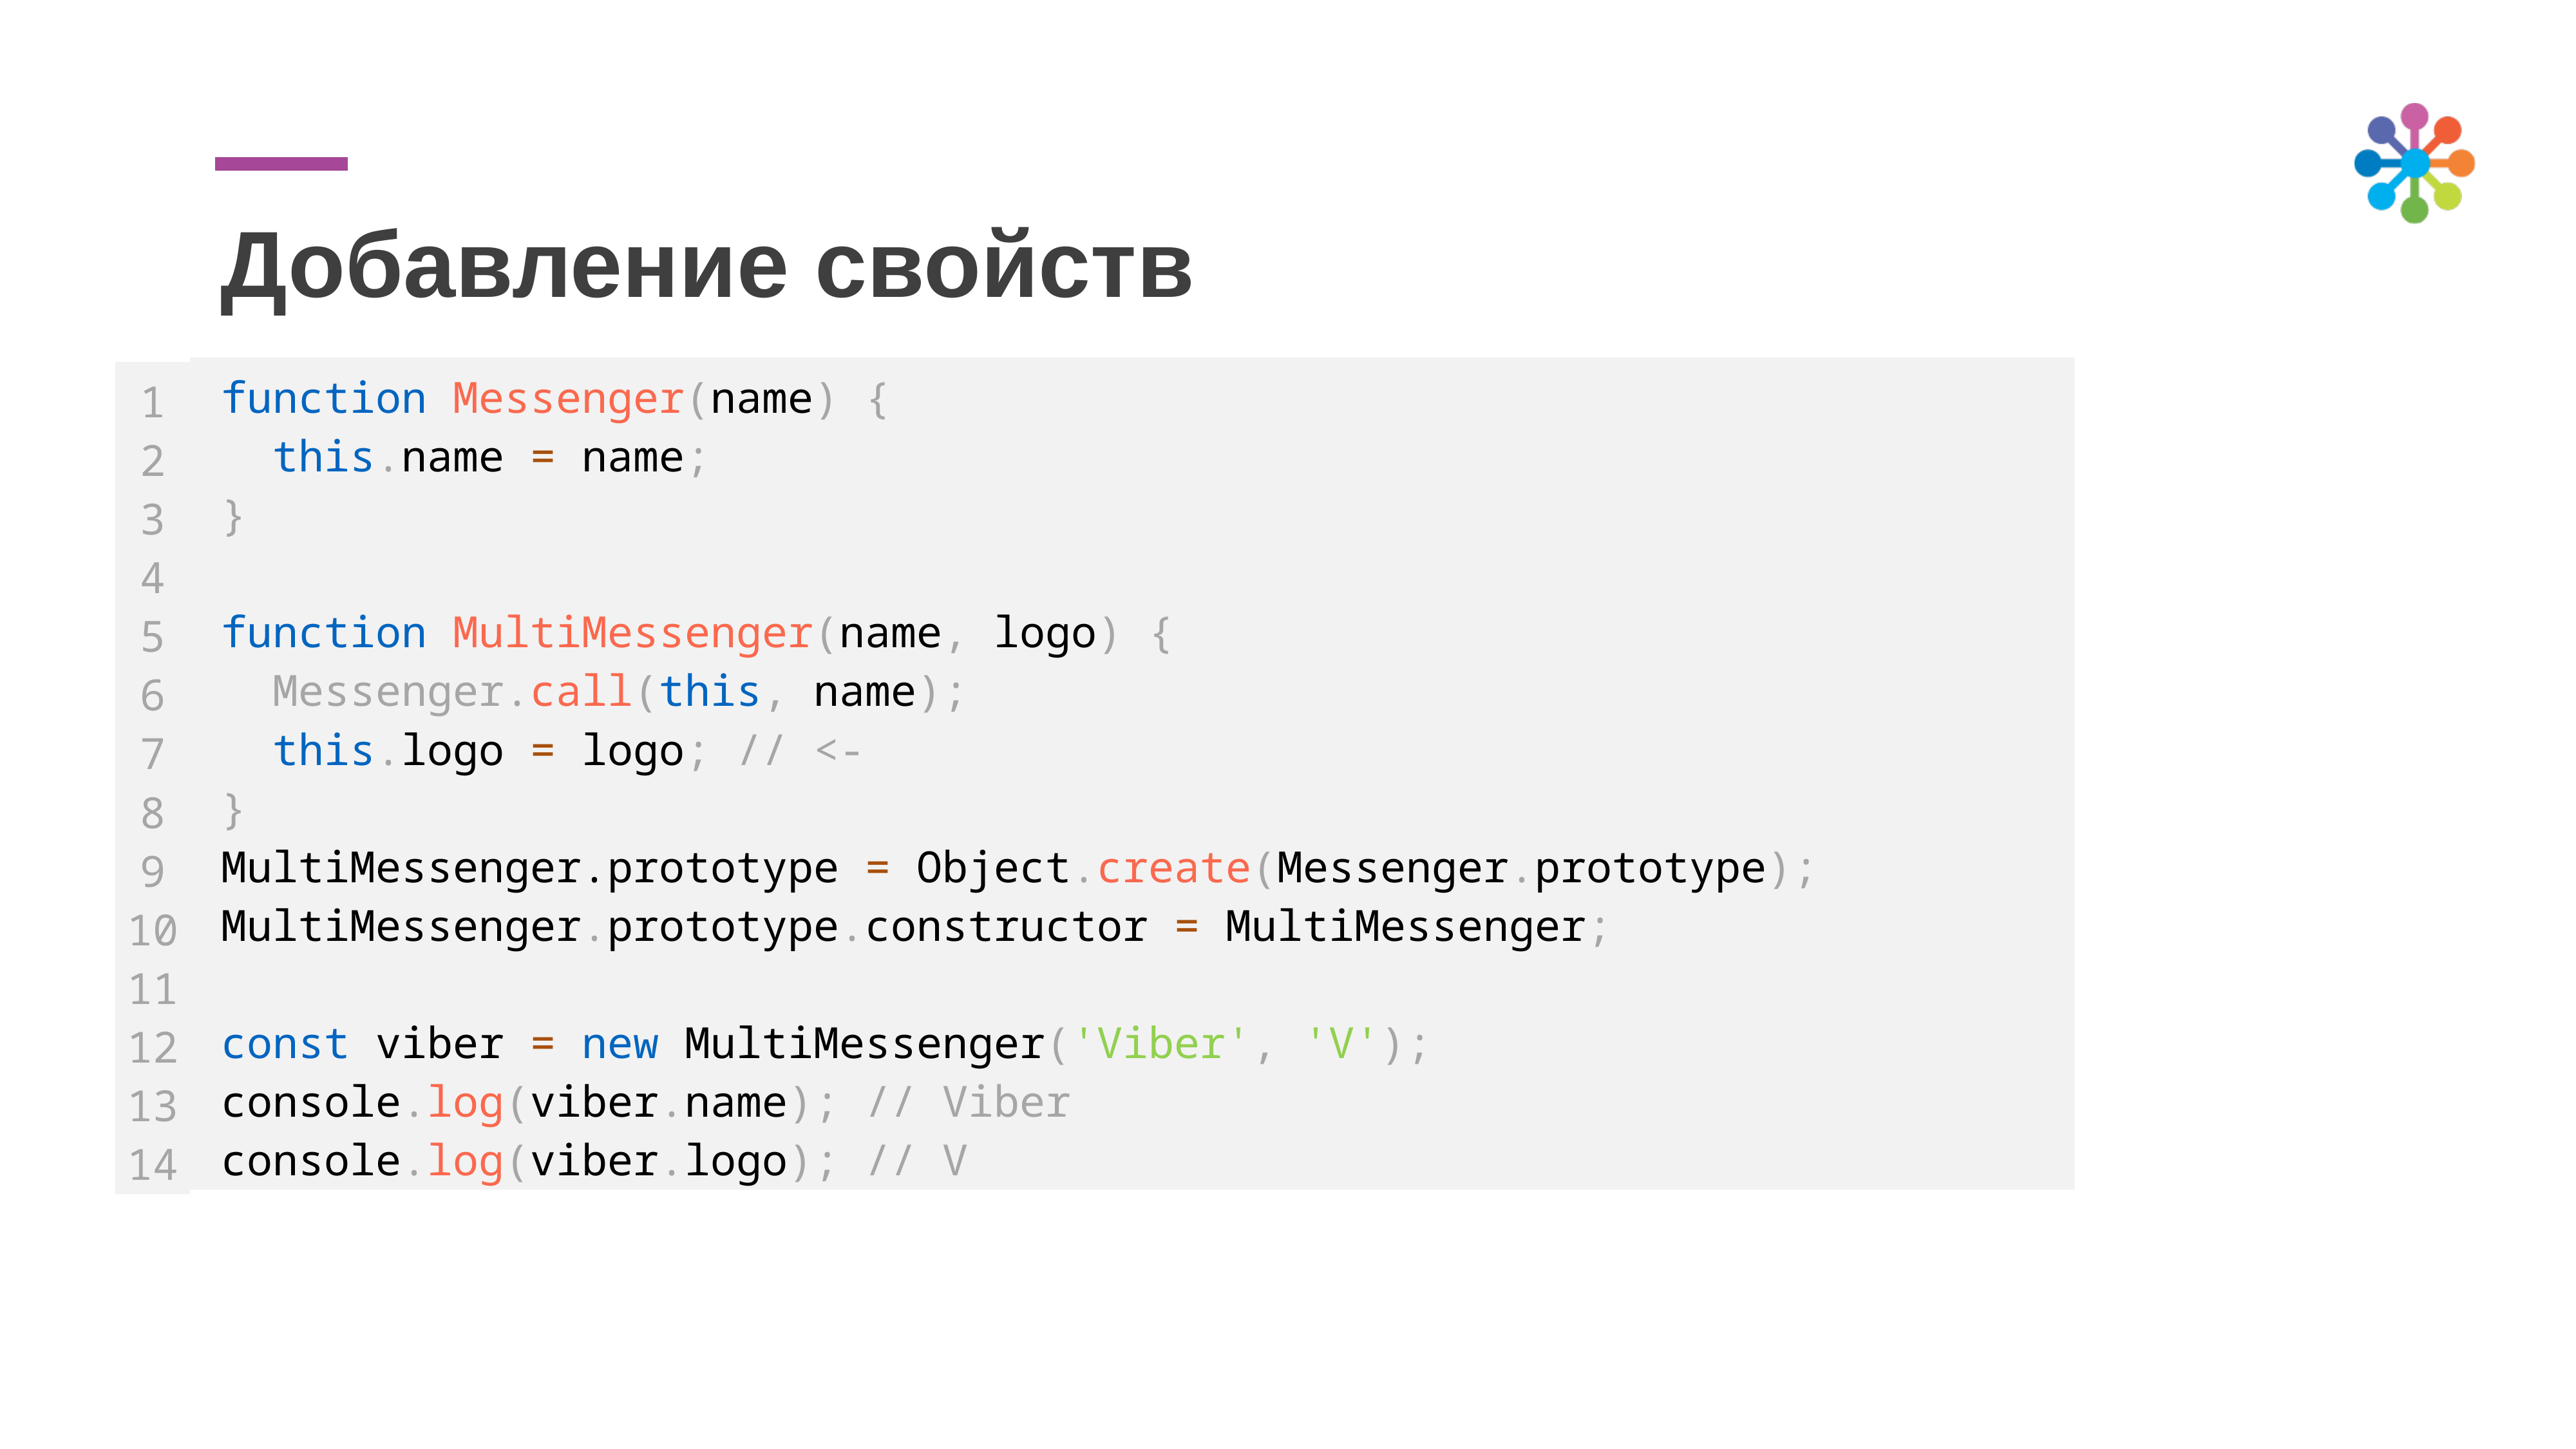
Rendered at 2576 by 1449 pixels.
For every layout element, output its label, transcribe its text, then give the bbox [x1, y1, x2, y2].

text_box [115, 357, 2075, 1199]
picture [2354, 103, 2476, 225]
text_box Добавление свойств [215, 198, 2050, 321]
